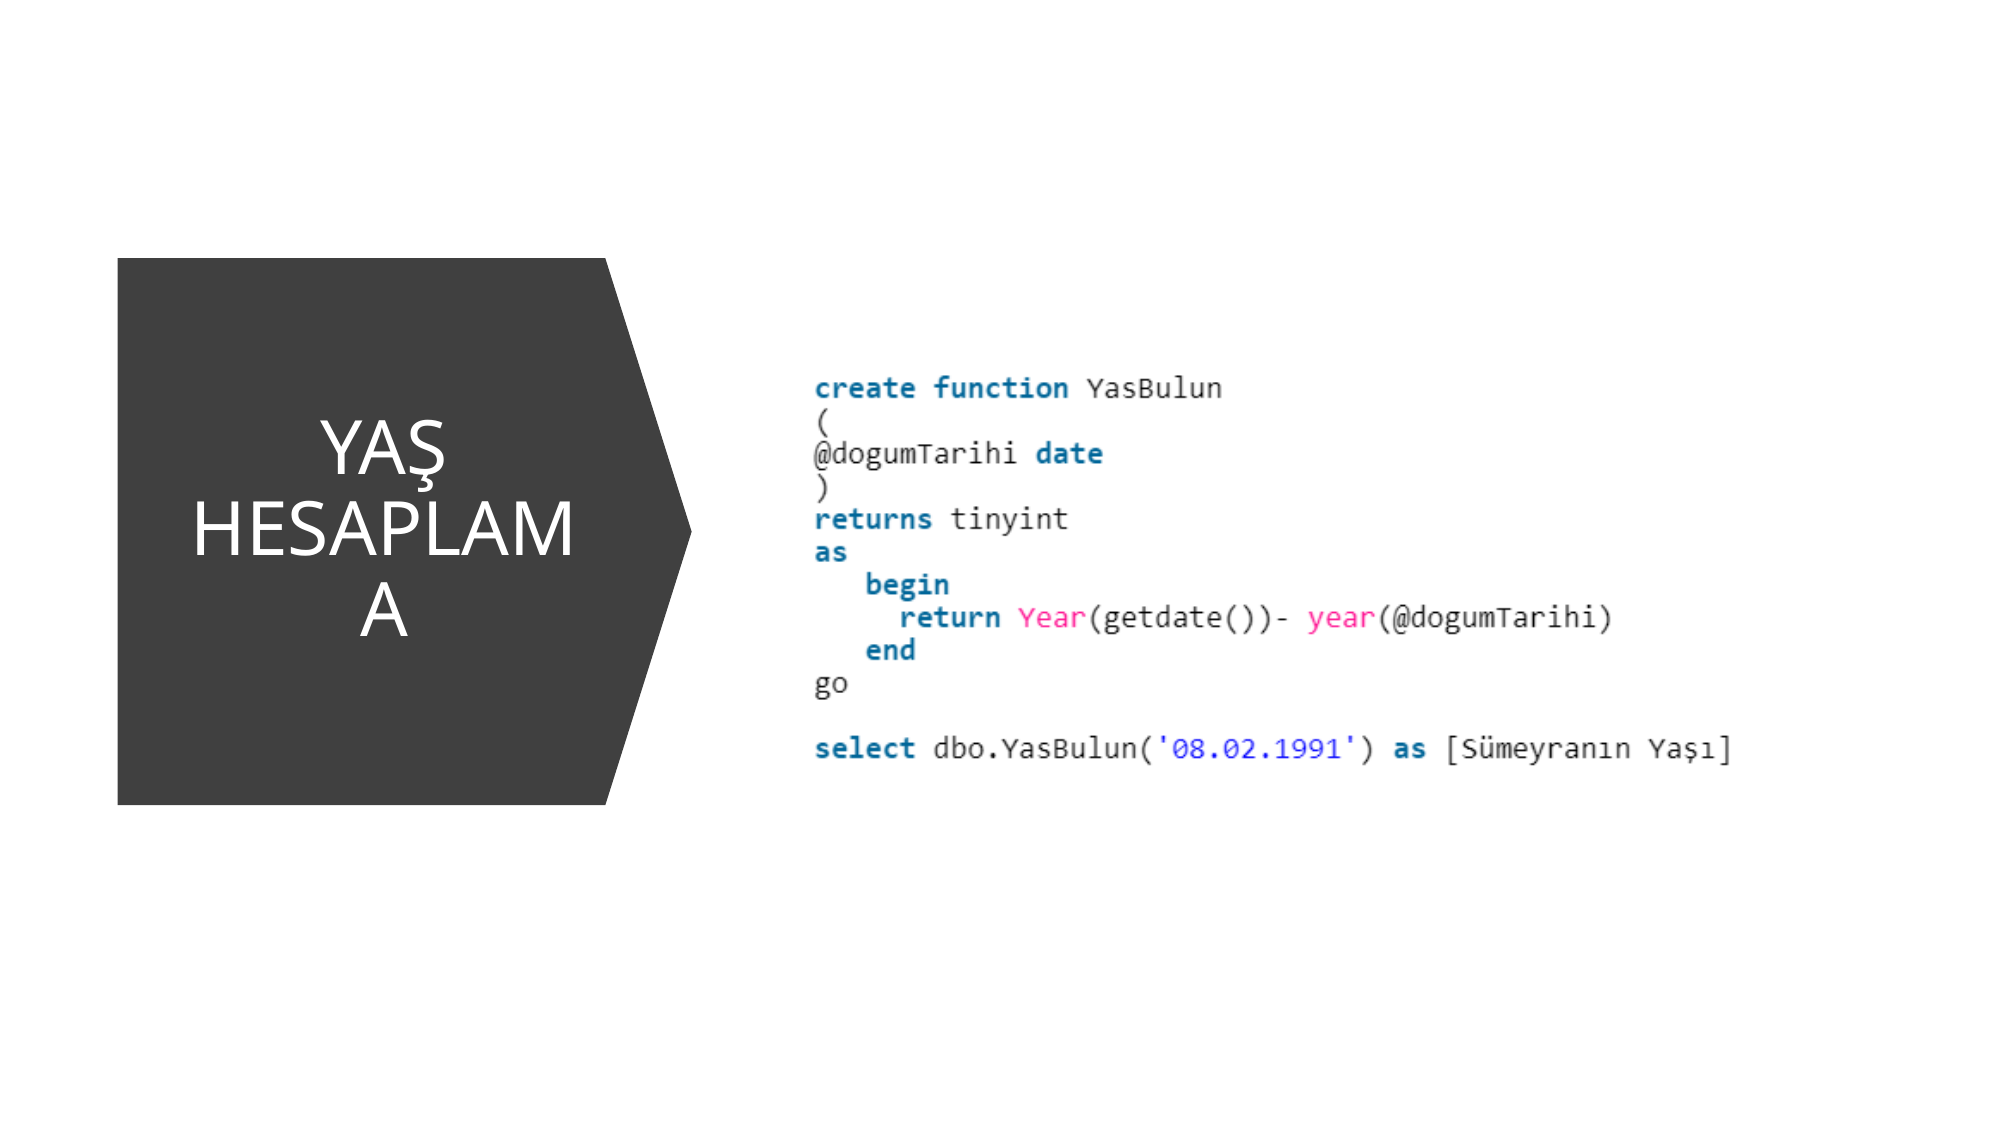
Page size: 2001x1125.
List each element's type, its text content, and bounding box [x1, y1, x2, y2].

text_box [116, 257, 693, 807]
title YAŞ HESAPLAMA [168, 322, 601, 741]
picture [783, 350, 1896, 774]
